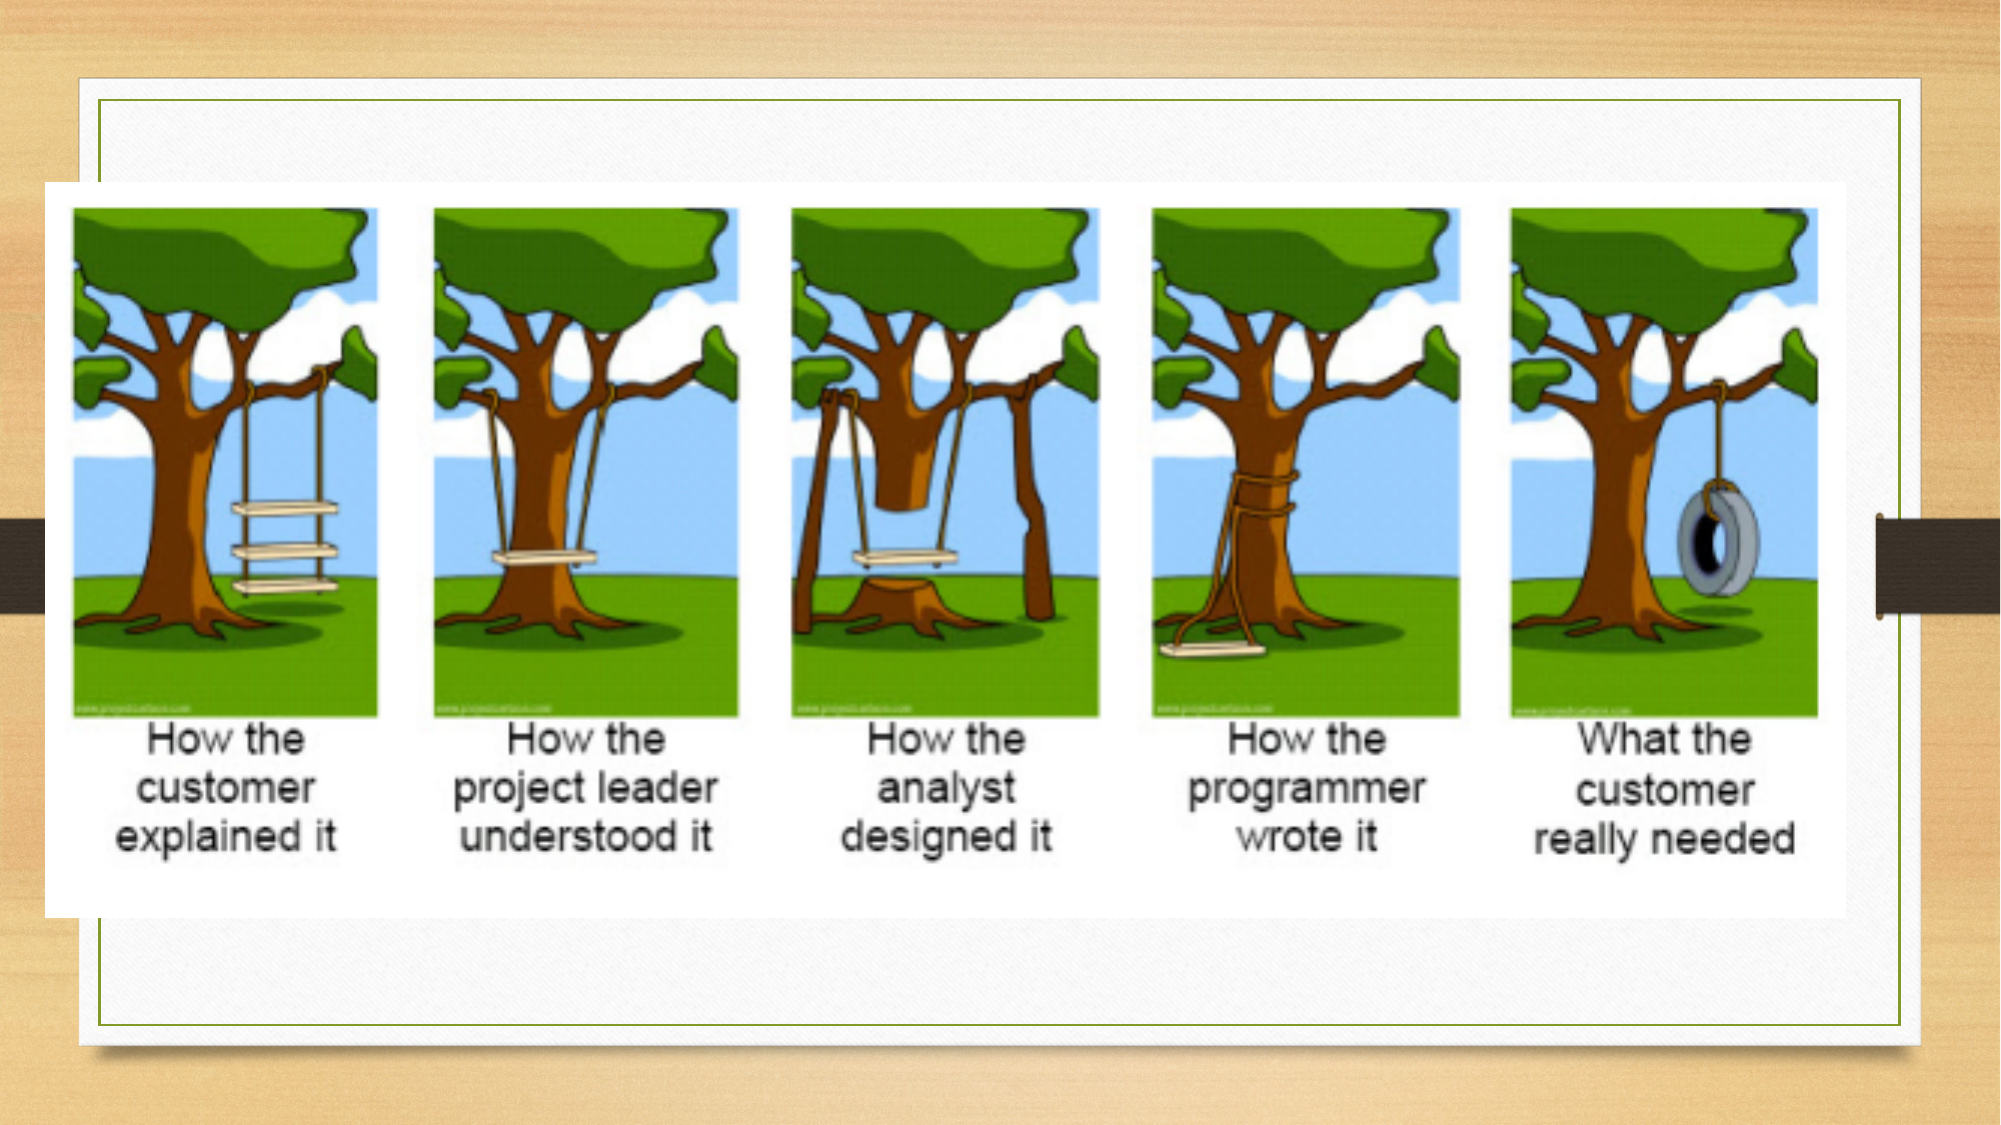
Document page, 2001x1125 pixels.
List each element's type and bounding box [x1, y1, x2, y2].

picture [0, 0, 2001, 1125]
list [44, 182, 1846, 919]
